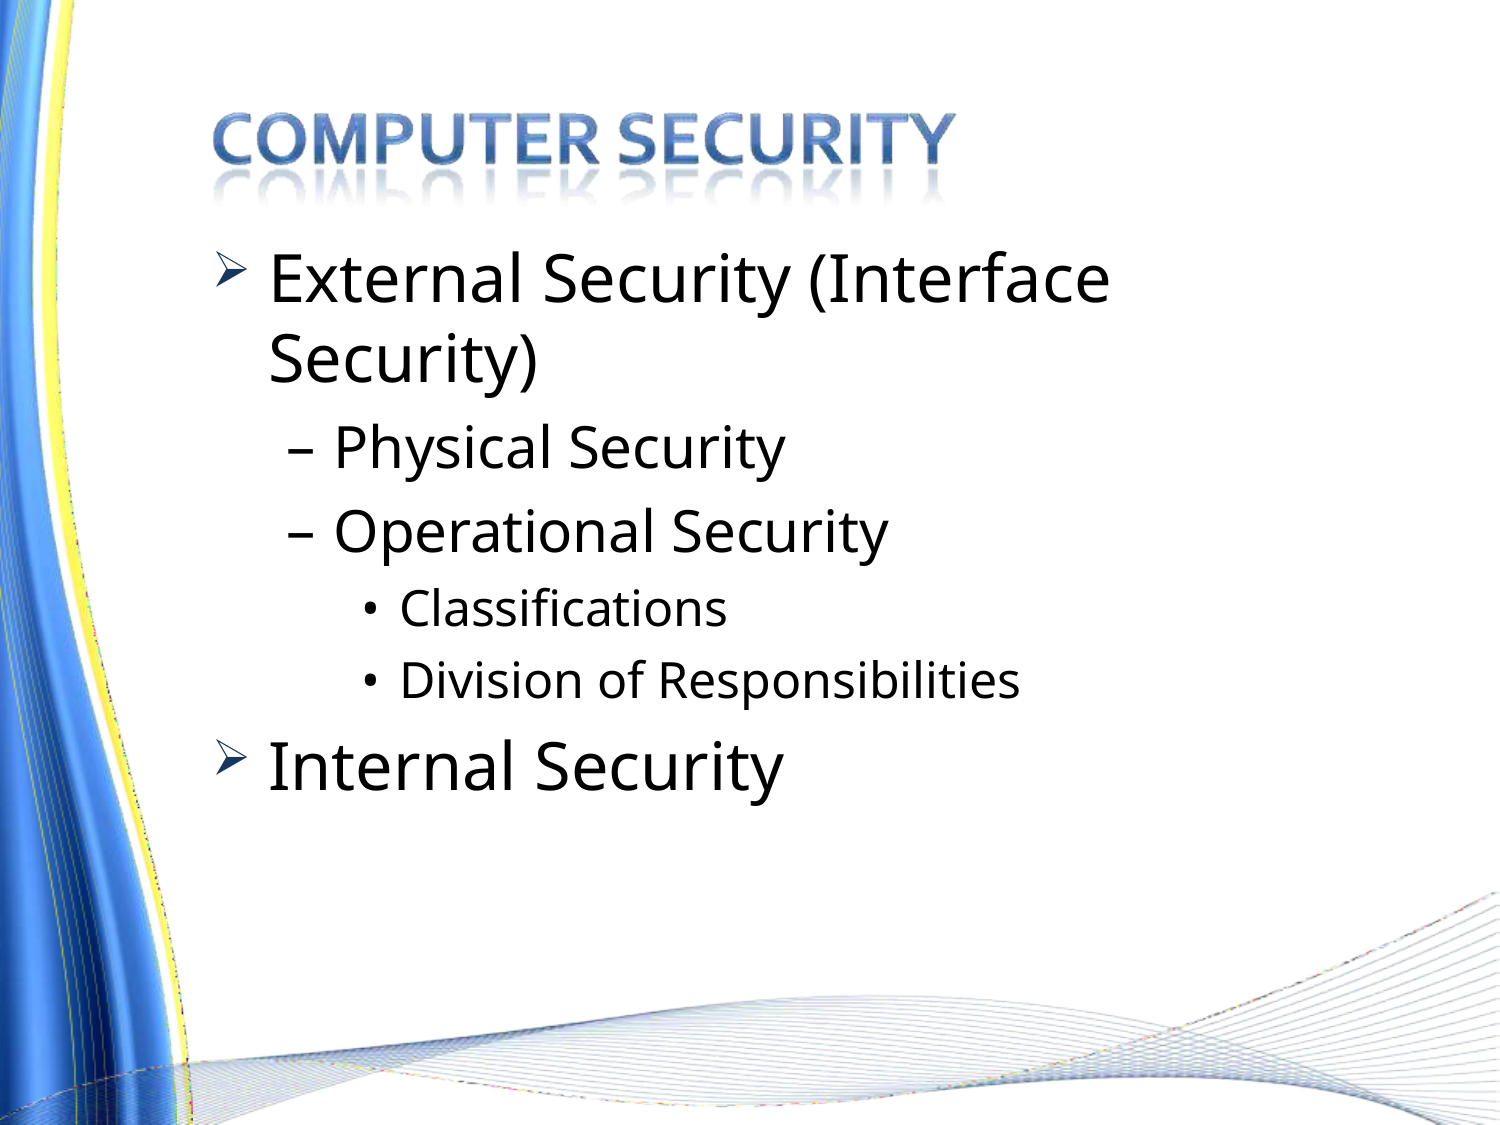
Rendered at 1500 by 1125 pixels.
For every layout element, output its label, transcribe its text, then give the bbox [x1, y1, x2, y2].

text_box External Security (Interface Security) Physical Security Operational Security Classifications Division of Responsibilities Internal Security [209, 217, 1276, 804]
picture [0, 0, 1500, 1125]
